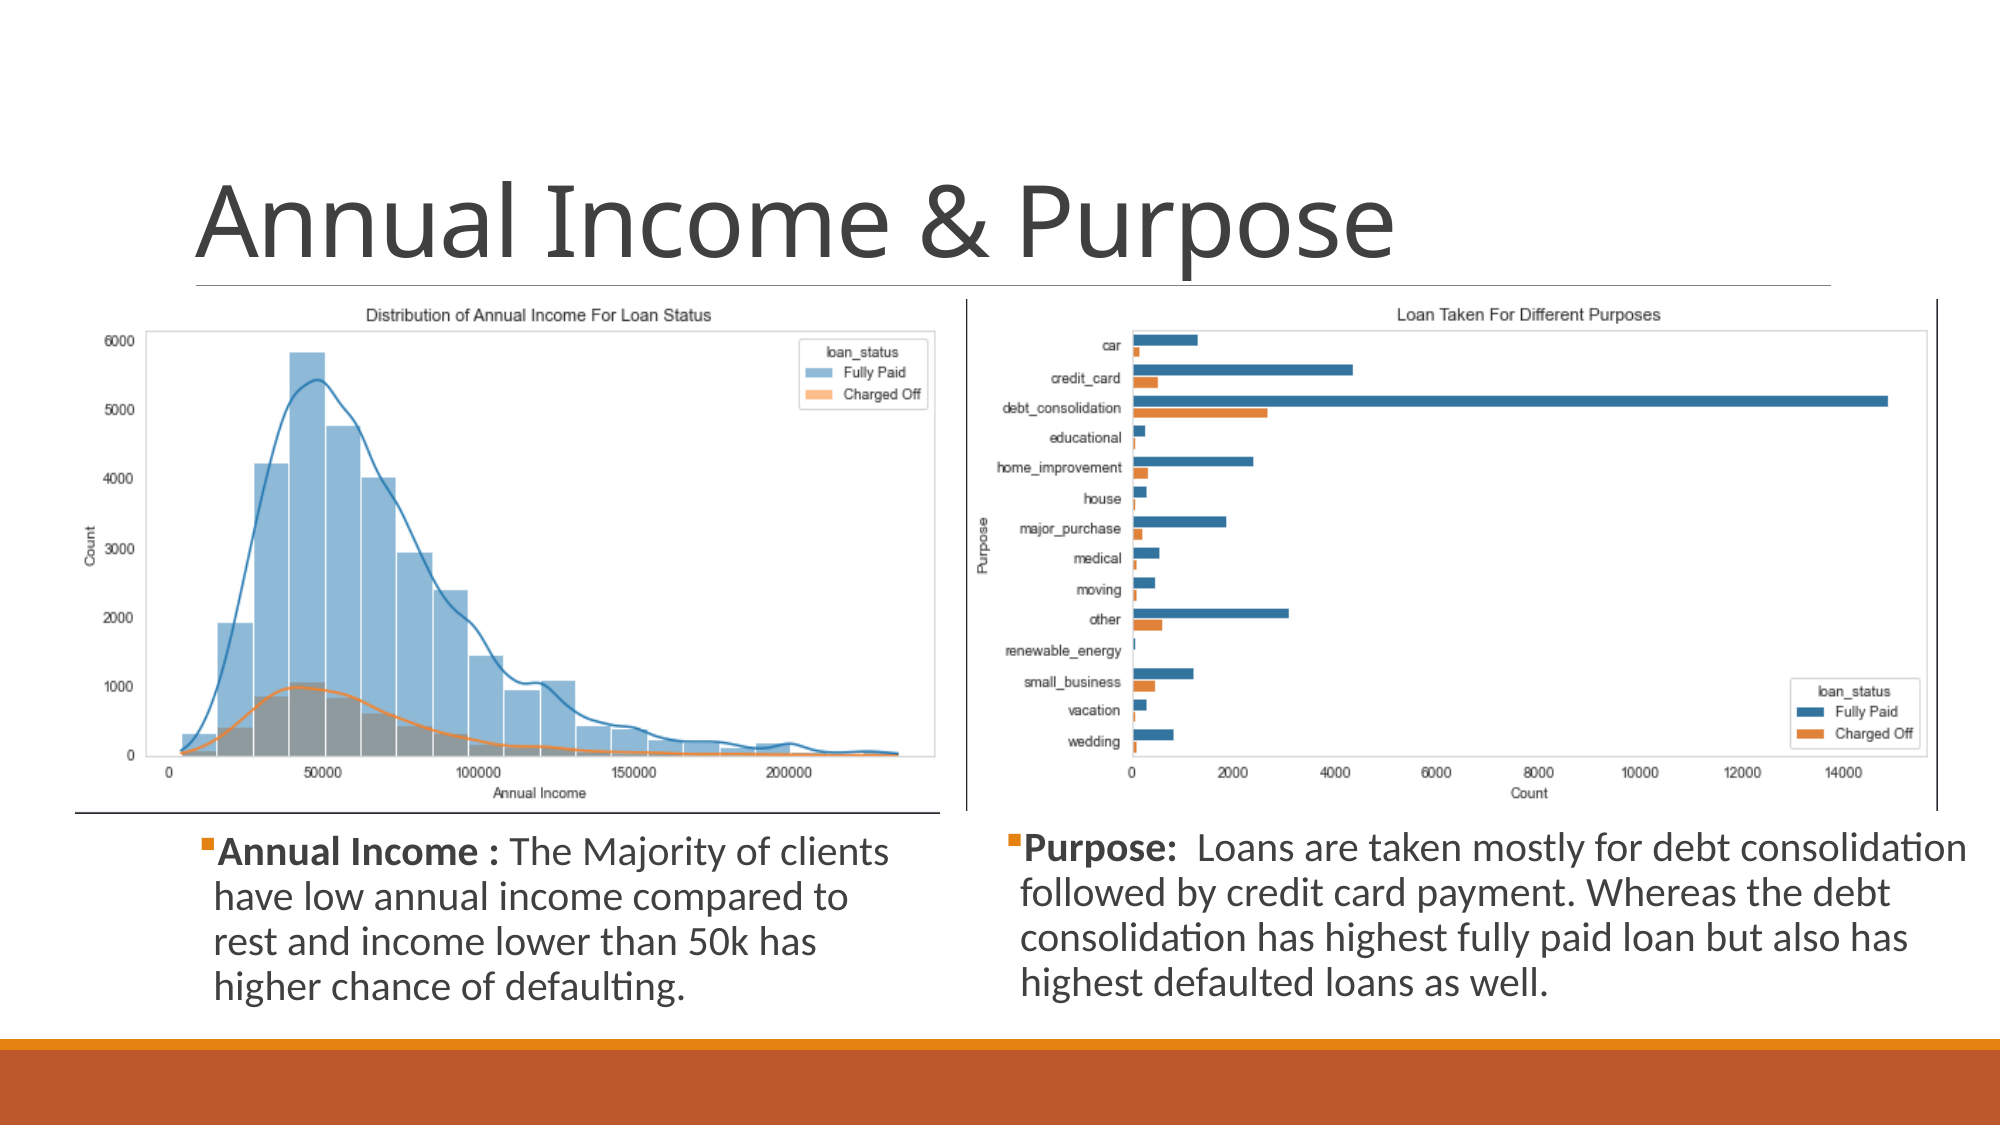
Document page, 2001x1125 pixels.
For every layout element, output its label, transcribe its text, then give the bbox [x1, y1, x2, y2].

text_box Purpose: Loans are taken mostly for debt consolidation followed by credit card payment. Whereas the debt consolidation has highest fully paid loan but also has highest defaulted loans as well. [1005, 817, 1976, 1074]
picture [74, 297, 940, 815]
title Annual Income & Purpose [180, 47, 1830, 285]
picture [966, 298, 1938, 811]
list Annual Income : The Majority of clients have low annual income compared to rest and income lower than 50k has higher chance of defaulting. [198, 824, 899, 1078]
